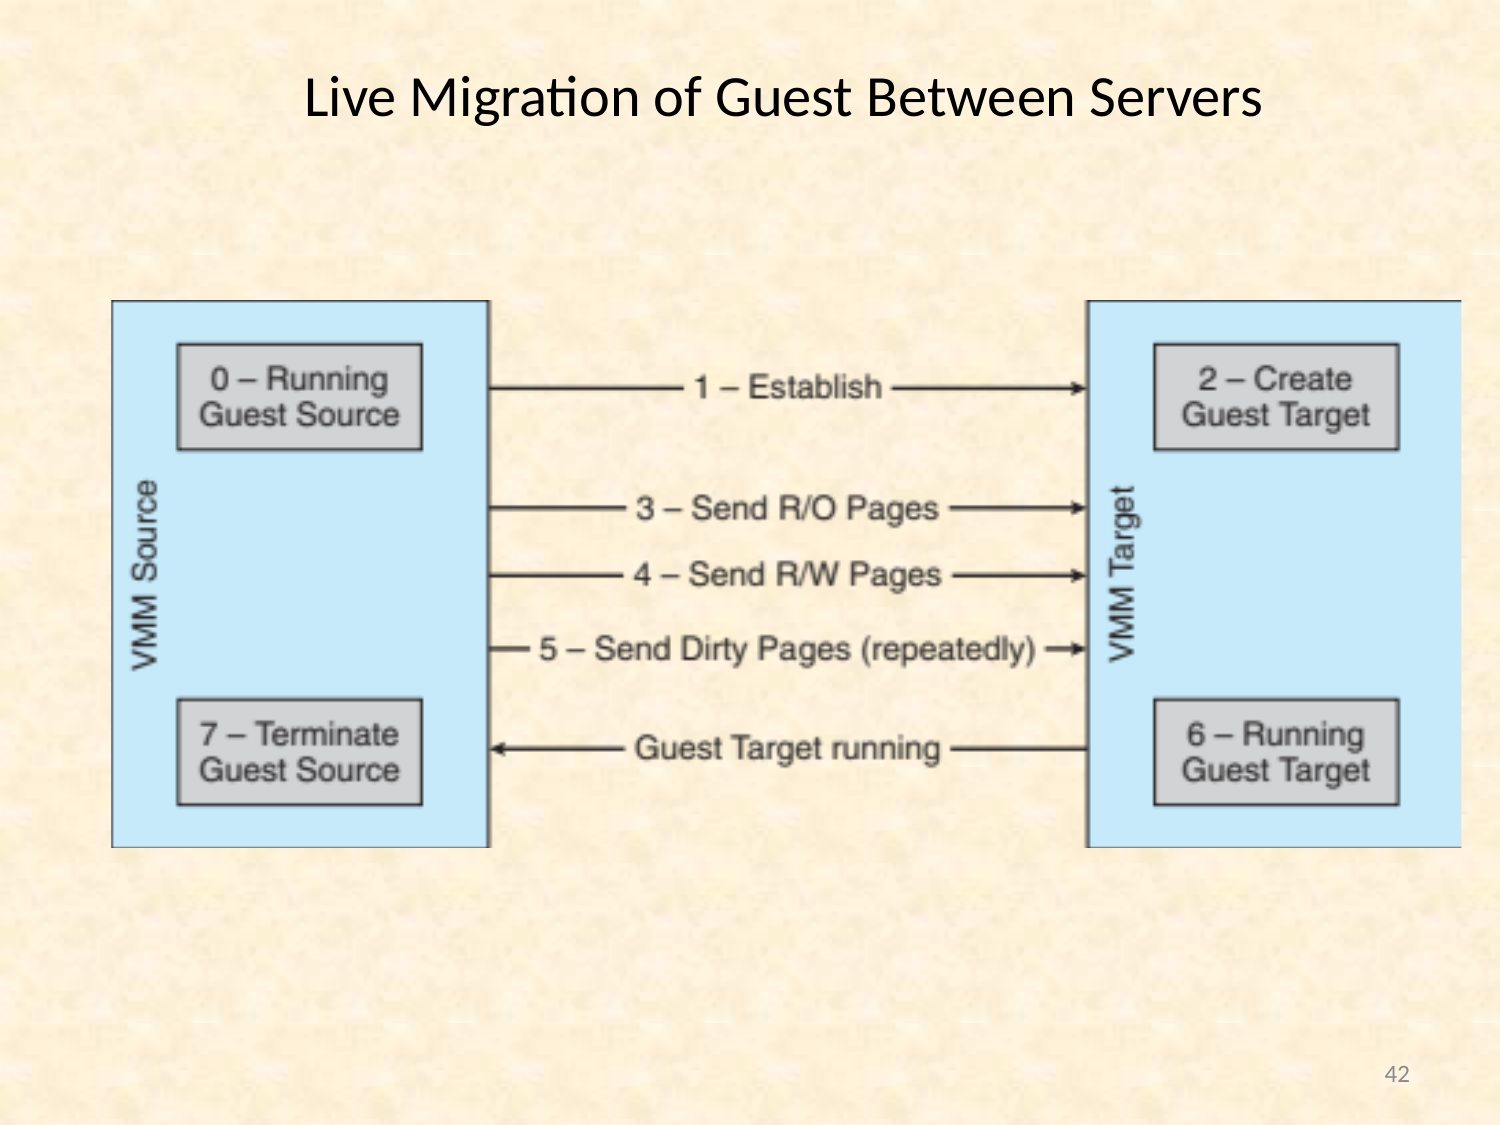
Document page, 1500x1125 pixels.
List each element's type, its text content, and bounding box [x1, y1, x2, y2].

slide_number 42 [1074, 1042, 1425, 1103]
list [111, 202, 1462, 946]
picture [0, 0, 1500, 1125]
title Live Migration of Guest Between Servers [108, 45, 1459, 141]
